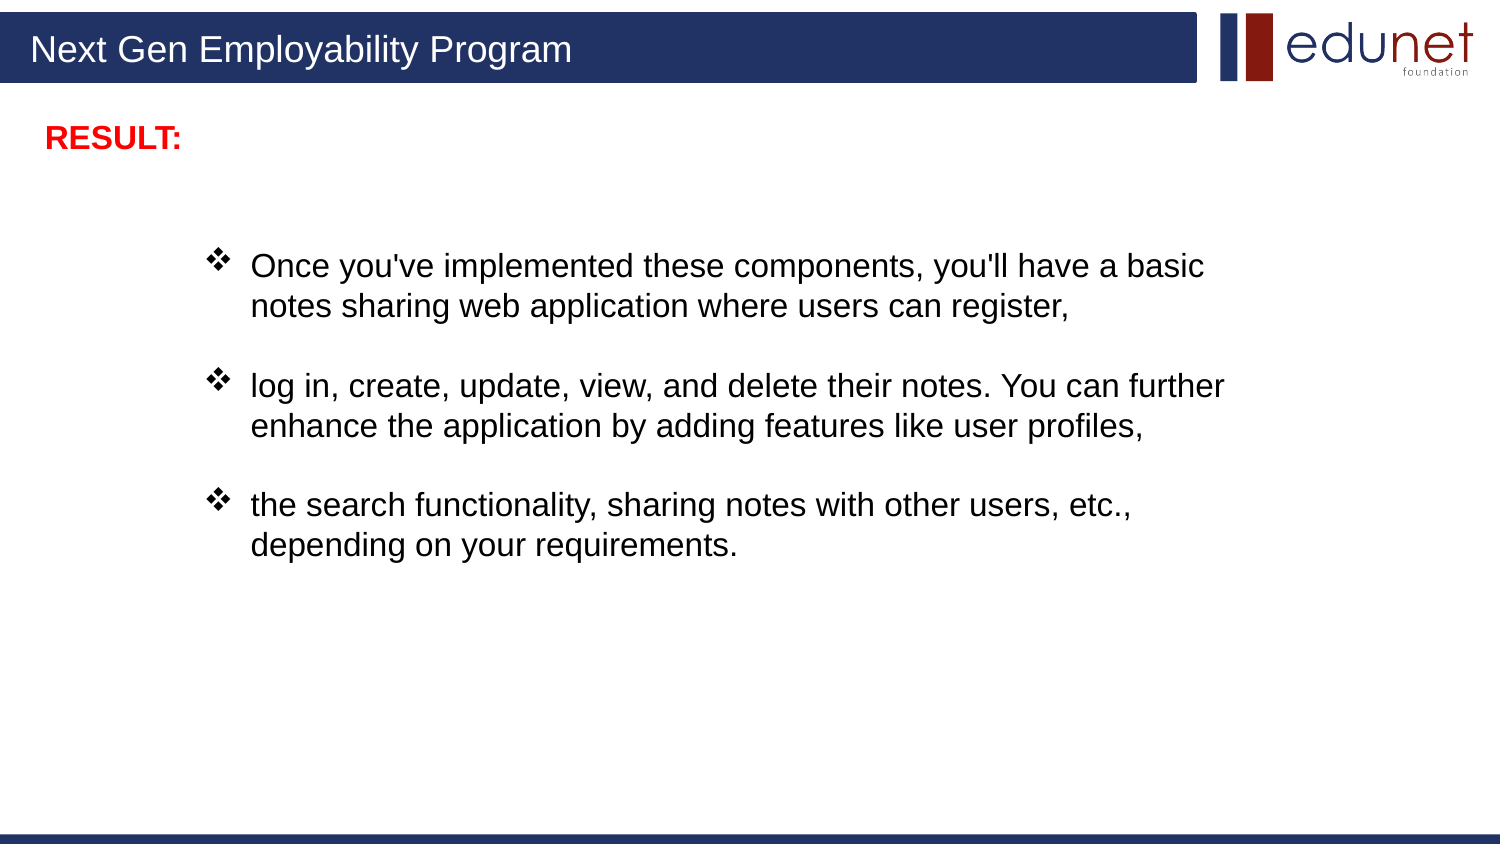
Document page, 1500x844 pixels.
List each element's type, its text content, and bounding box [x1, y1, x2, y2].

picture [1279, 14, 1482, 83]
title RESULT: [44, 98, 1339, 208]
text_box Once you've implemented these components, you'll have a basic notes sharing web application where users can register, log in, create, update, view, and delete their notes. You can further enhance the application by adding features like user profiles, the search functionality, sharing notes with other users, etc., depending on your requirements. [188, 236, 1255, 696]
